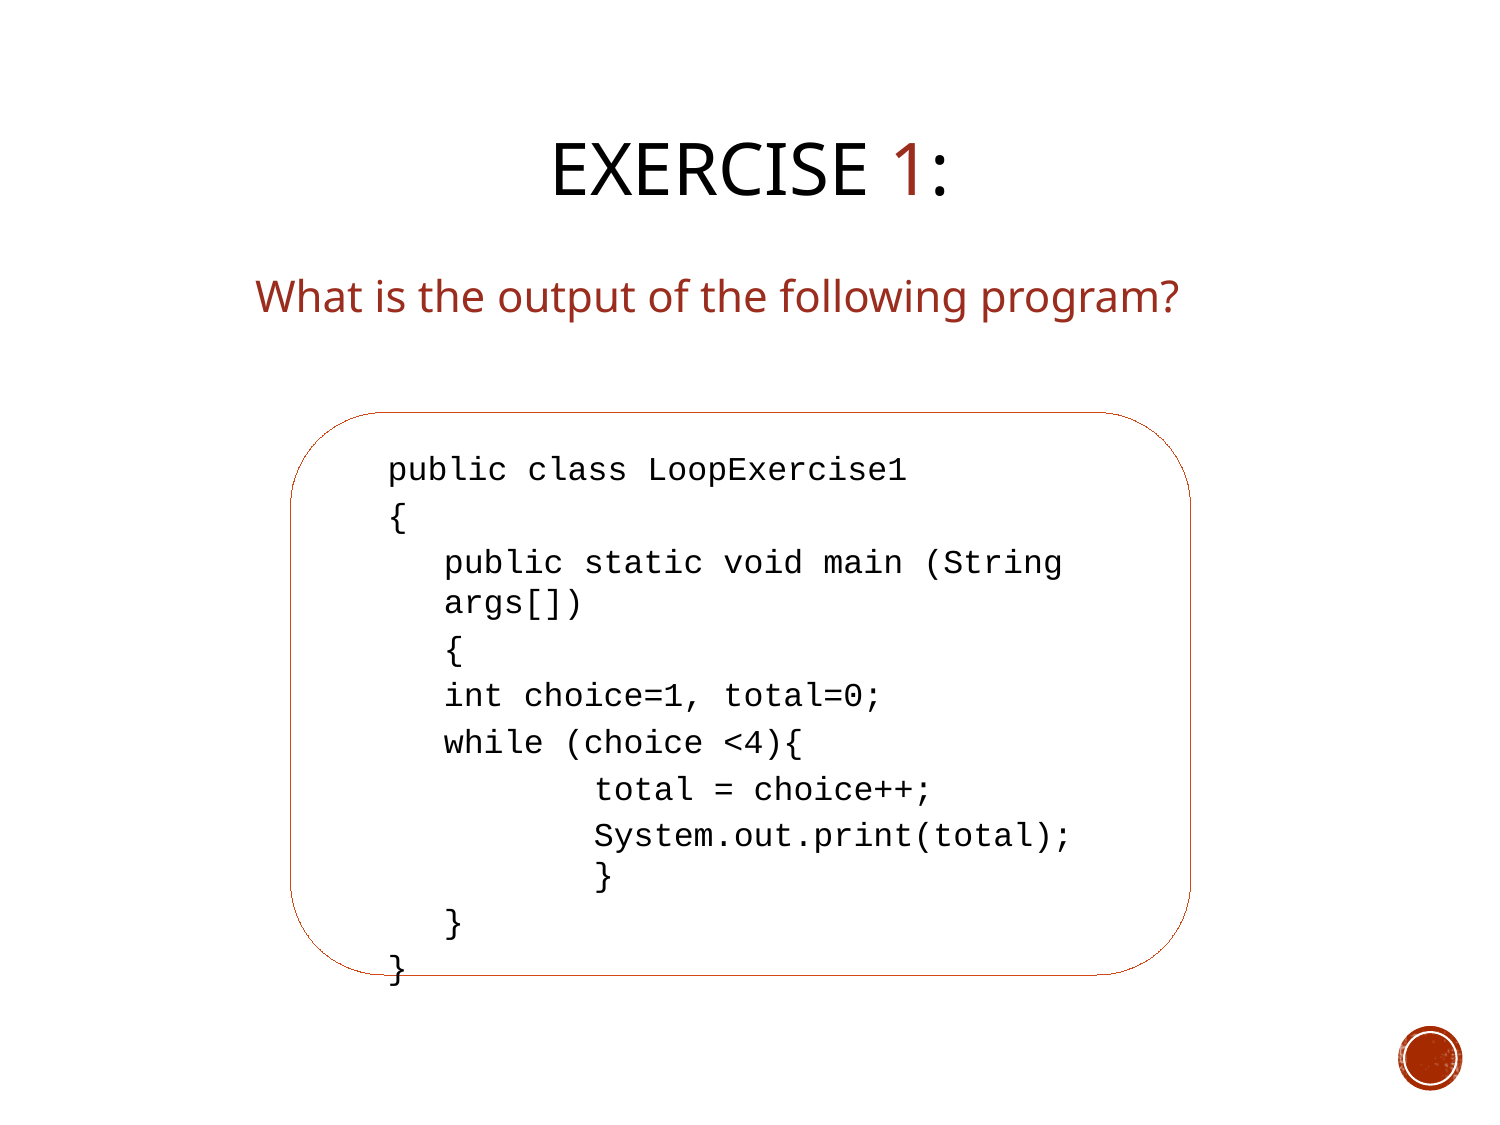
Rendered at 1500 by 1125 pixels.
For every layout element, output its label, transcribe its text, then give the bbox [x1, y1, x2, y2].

title Exercise 1: [225, 125, 1275, 219]
list What is the output of the following program? [240, 271, 1261, 357]
text_box public class LoopExercise1 { public static void main (String args[]) { int choice=1, total=0; while (choice <4){ total = choice++; System.out.print(total); } } } [290, 412, 1191, 976]
